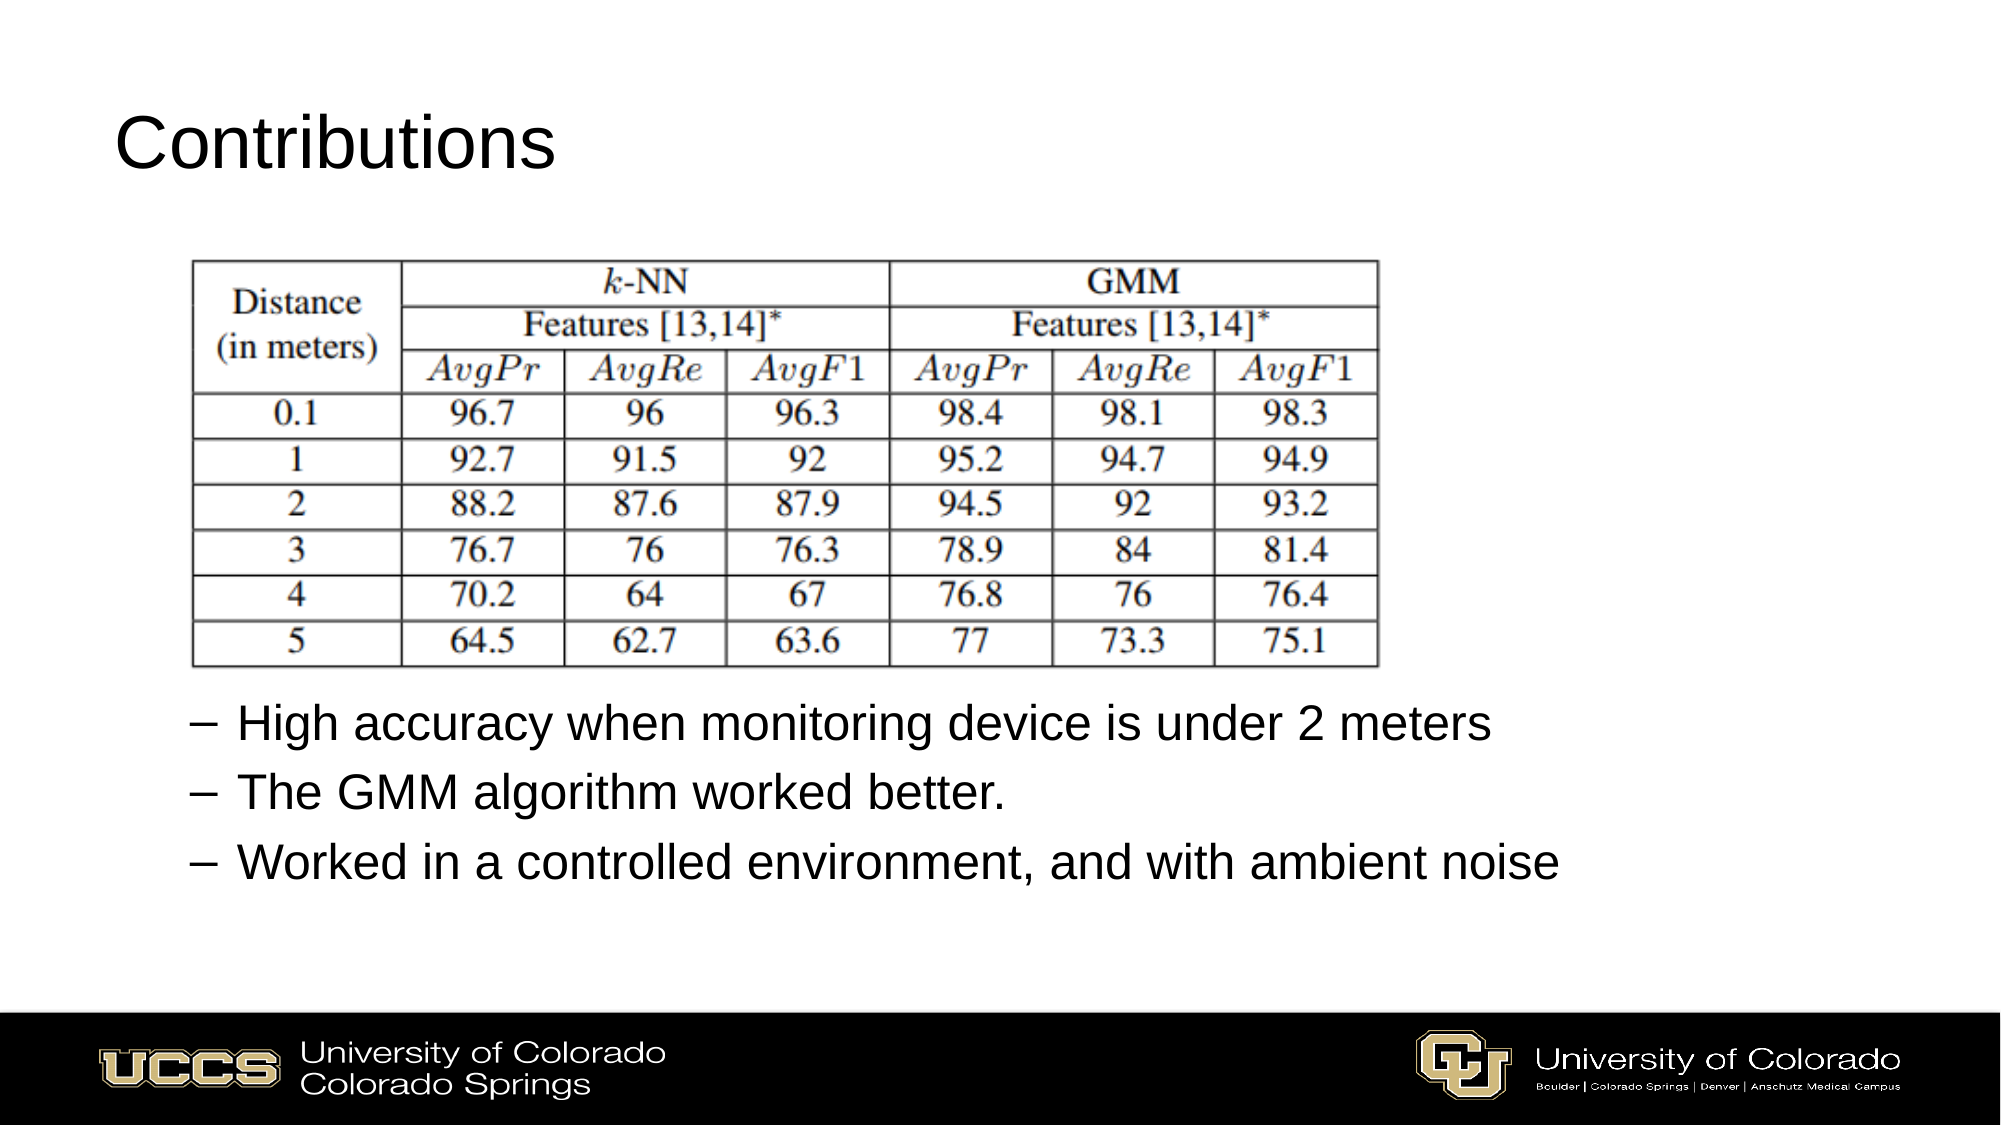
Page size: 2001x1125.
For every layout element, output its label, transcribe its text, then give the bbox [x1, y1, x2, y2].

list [187, 253, 1388, 676]
picture [1416, 1030, 1900, 1100]
title Contributions [99, 45, 1900, 233]
picture [99, 1041, 665, 1100]
text_box High accuracy when monitoring device is under 2 meters The GMM algorithm worked better. Worked in a controlled environment, and with ambient noise [99, 262, 1900, 988]
